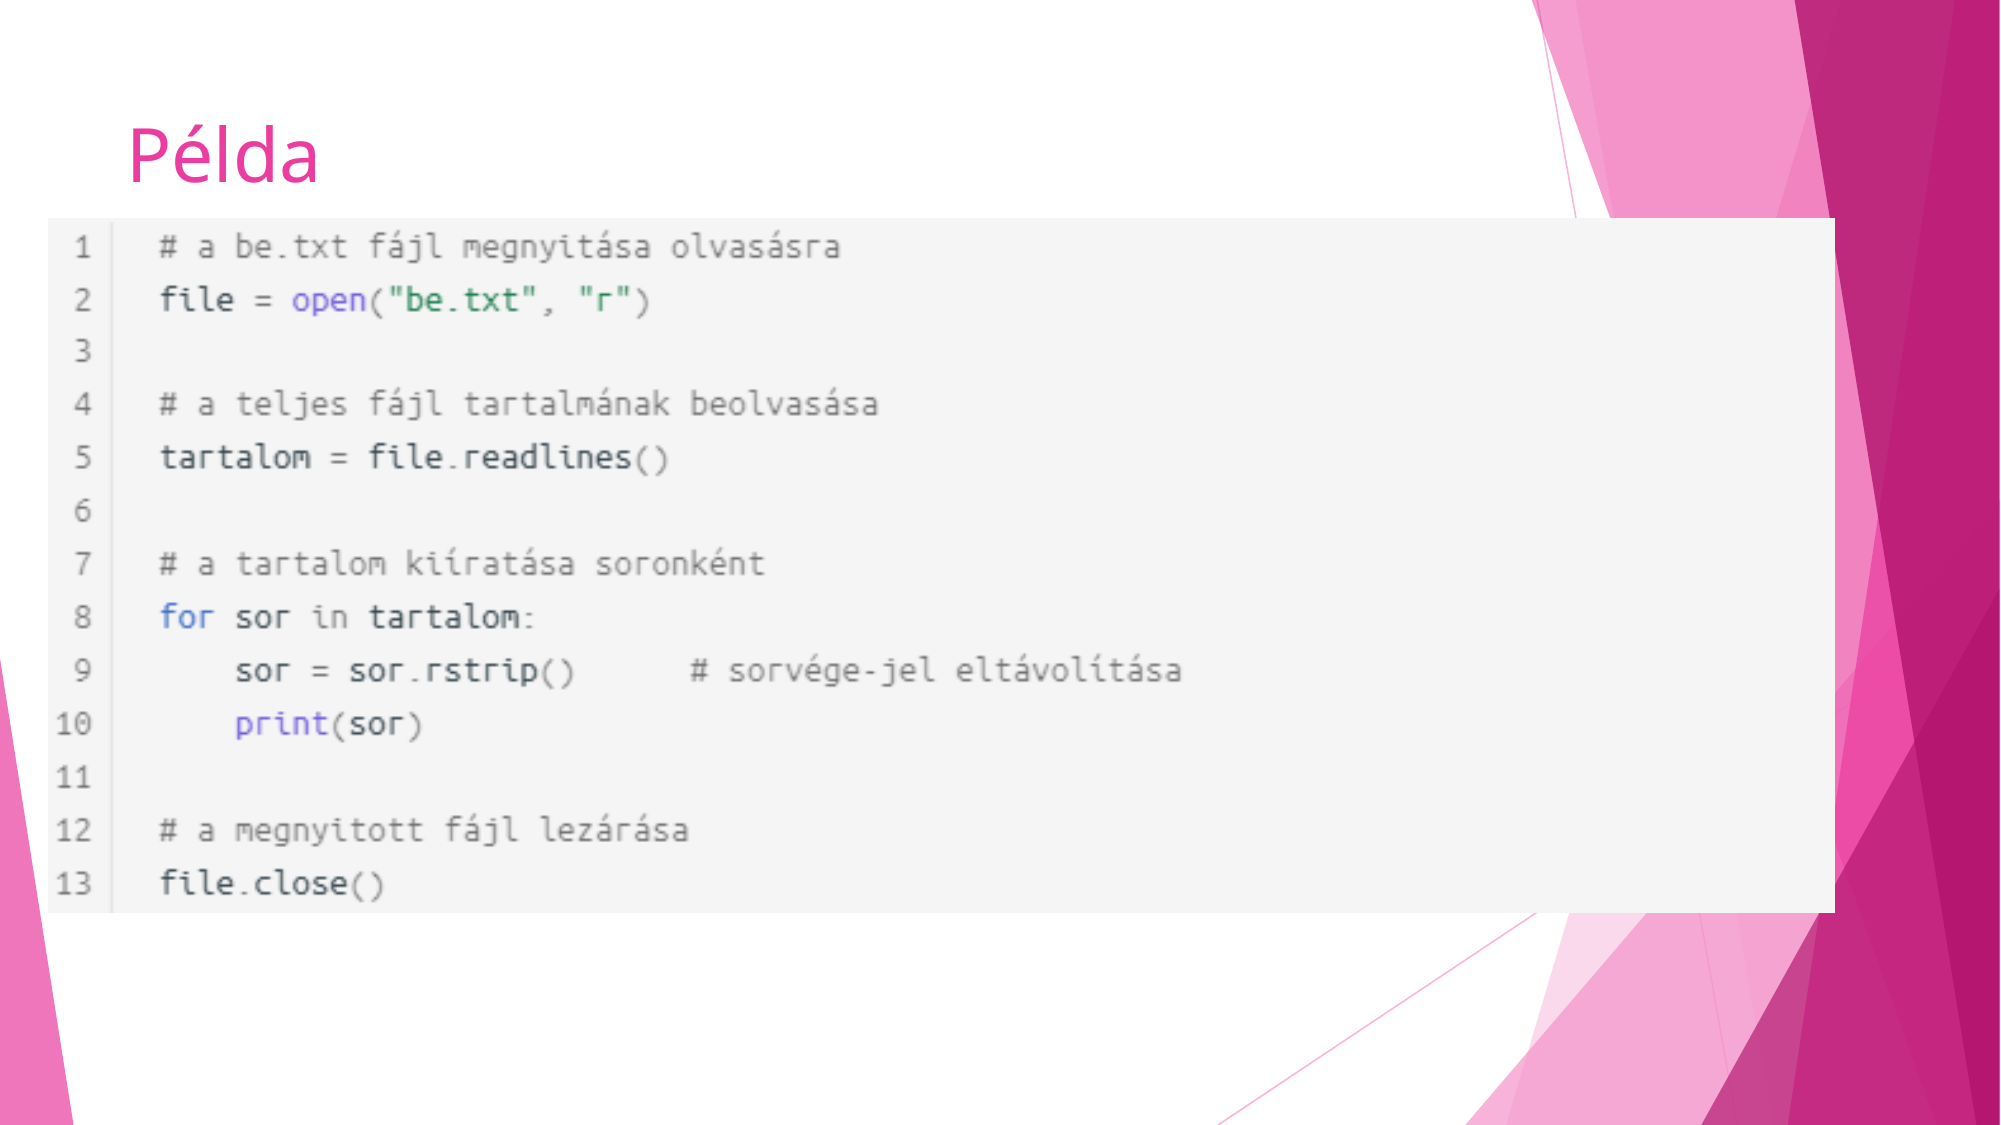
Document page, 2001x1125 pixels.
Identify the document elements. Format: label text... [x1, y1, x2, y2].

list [48, 218, 1835, 913]
title Példa [111, 99, 1522, 218]
